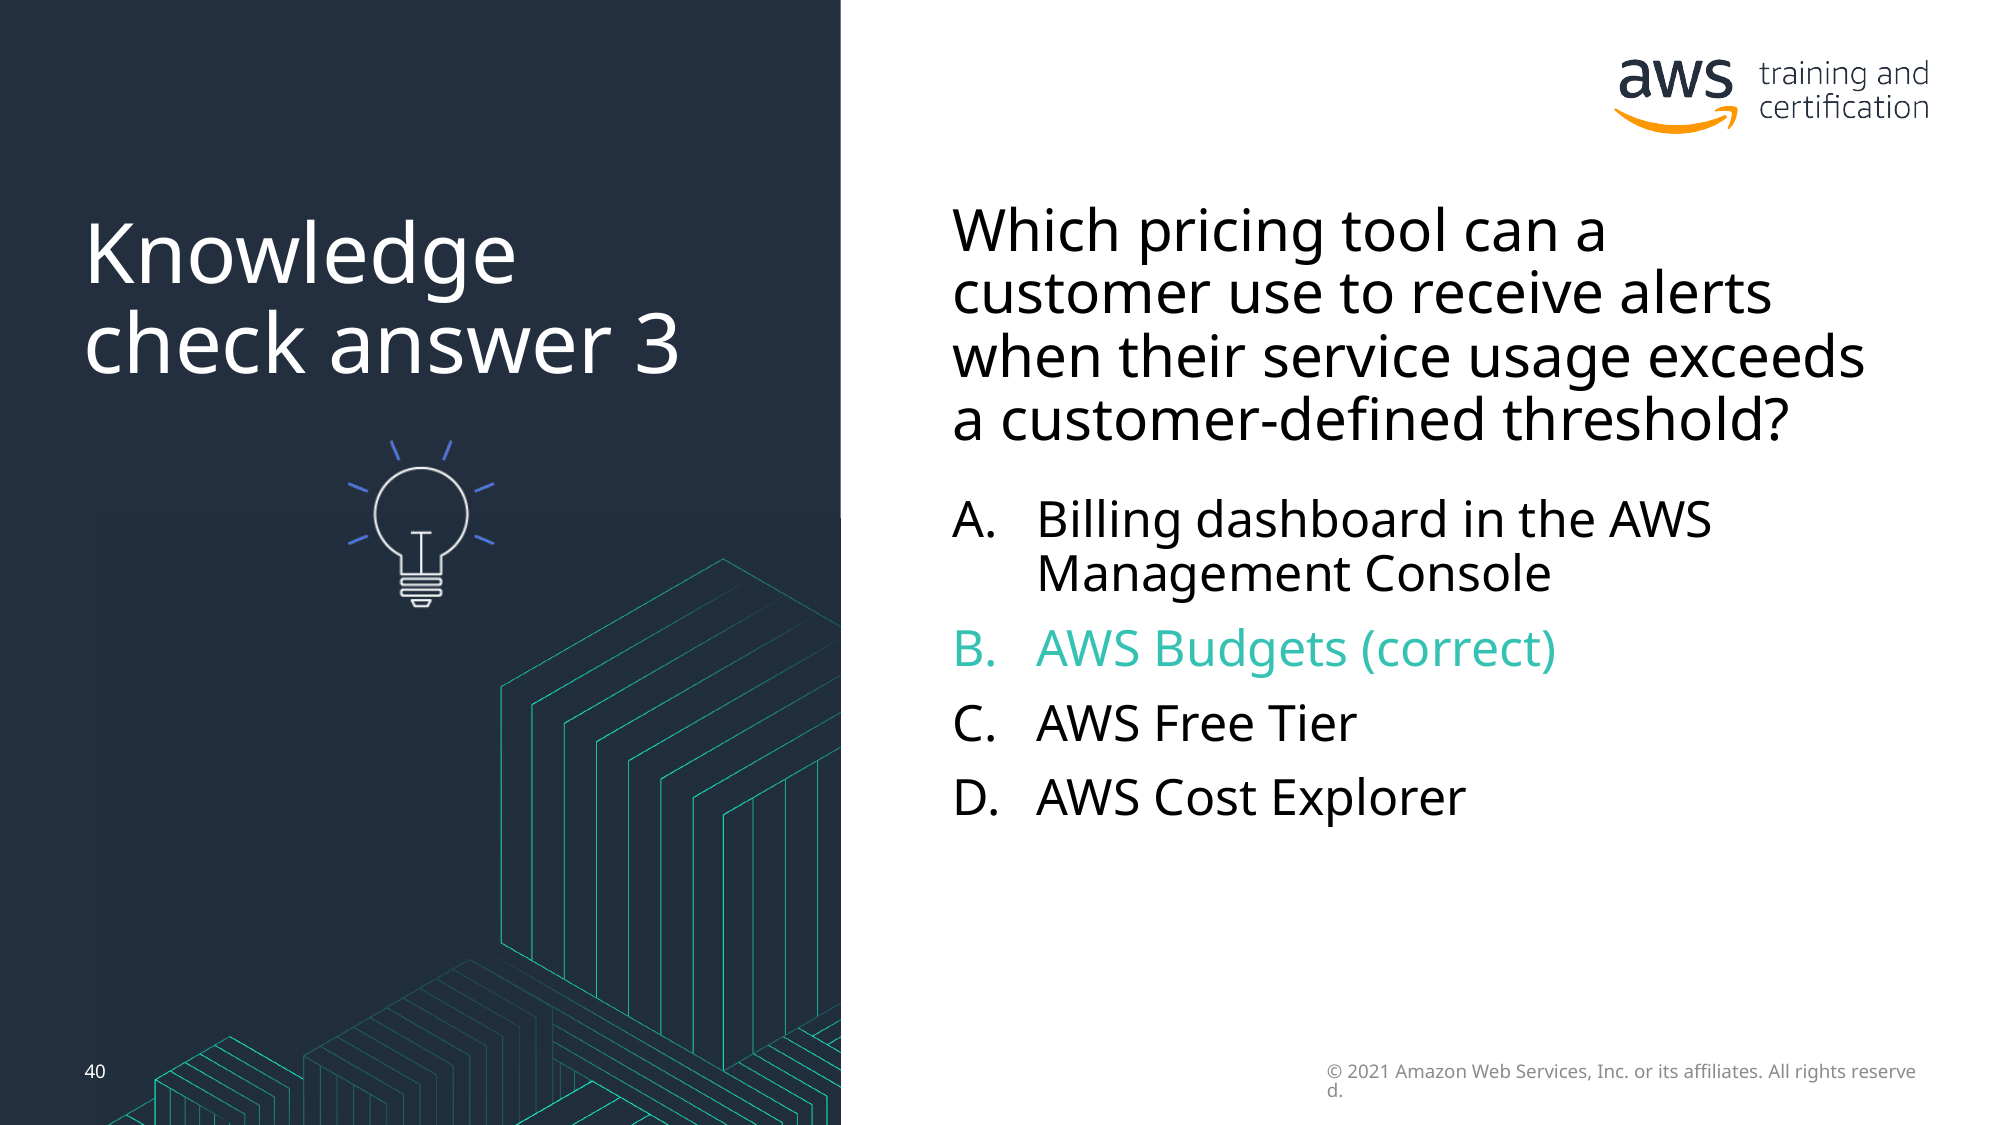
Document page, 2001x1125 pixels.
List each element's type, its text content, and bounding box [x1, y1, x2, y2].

list Which pricing tool can a customer use to receive alerts when their service usage exceeds a customer-defined threshold? Billing dashboard in the AWS Management Console AWS Budgets (correct) AWS Free Tier AWS Cost Explorer [937, 193, 1896, 984]
picture [1614, 59, 1928, 134]
title Knowledge check answer 3 [68, 193, 769, 411]
footer © 2021 Amazon Web Services, Inc. or its affiliates. All rights reserved. [1311, 1042, 1932, 1103]
slide_number 40 [69, 1042, 520, 1103]
picture [96, 410, 841, 1125]
